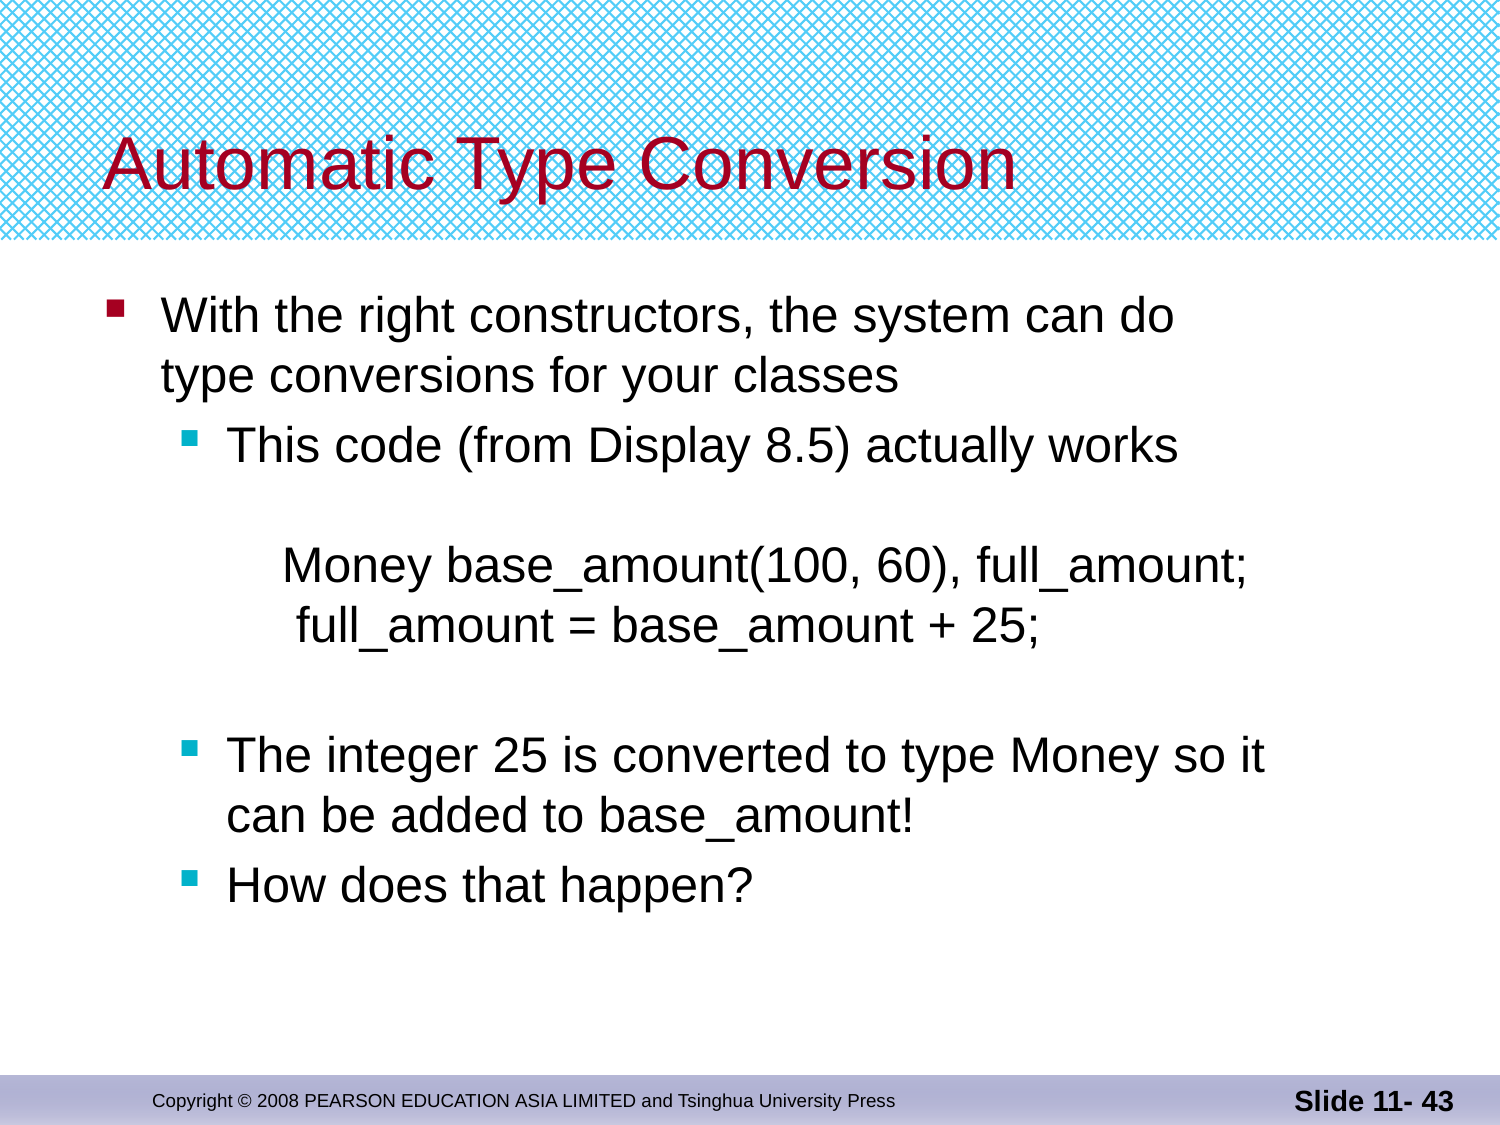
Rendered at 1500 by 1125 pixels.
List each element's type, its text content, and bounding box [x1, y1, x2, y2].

list With the right constructors, the system can do type conversions for your classes This code (from Display 8.5) actually works Money base_amount(100, 60), full_amount; full_amount = base_amount + 25; The integer 25 is converted to type Money so it can be added to base_amount! How does that happen? [89, 275, 1450, 1025]
title Automatic Type Conversion [87, 49, 1450, 213]
slide_number Slide 11- 43 [1156, 1050, 1469, 1125]
